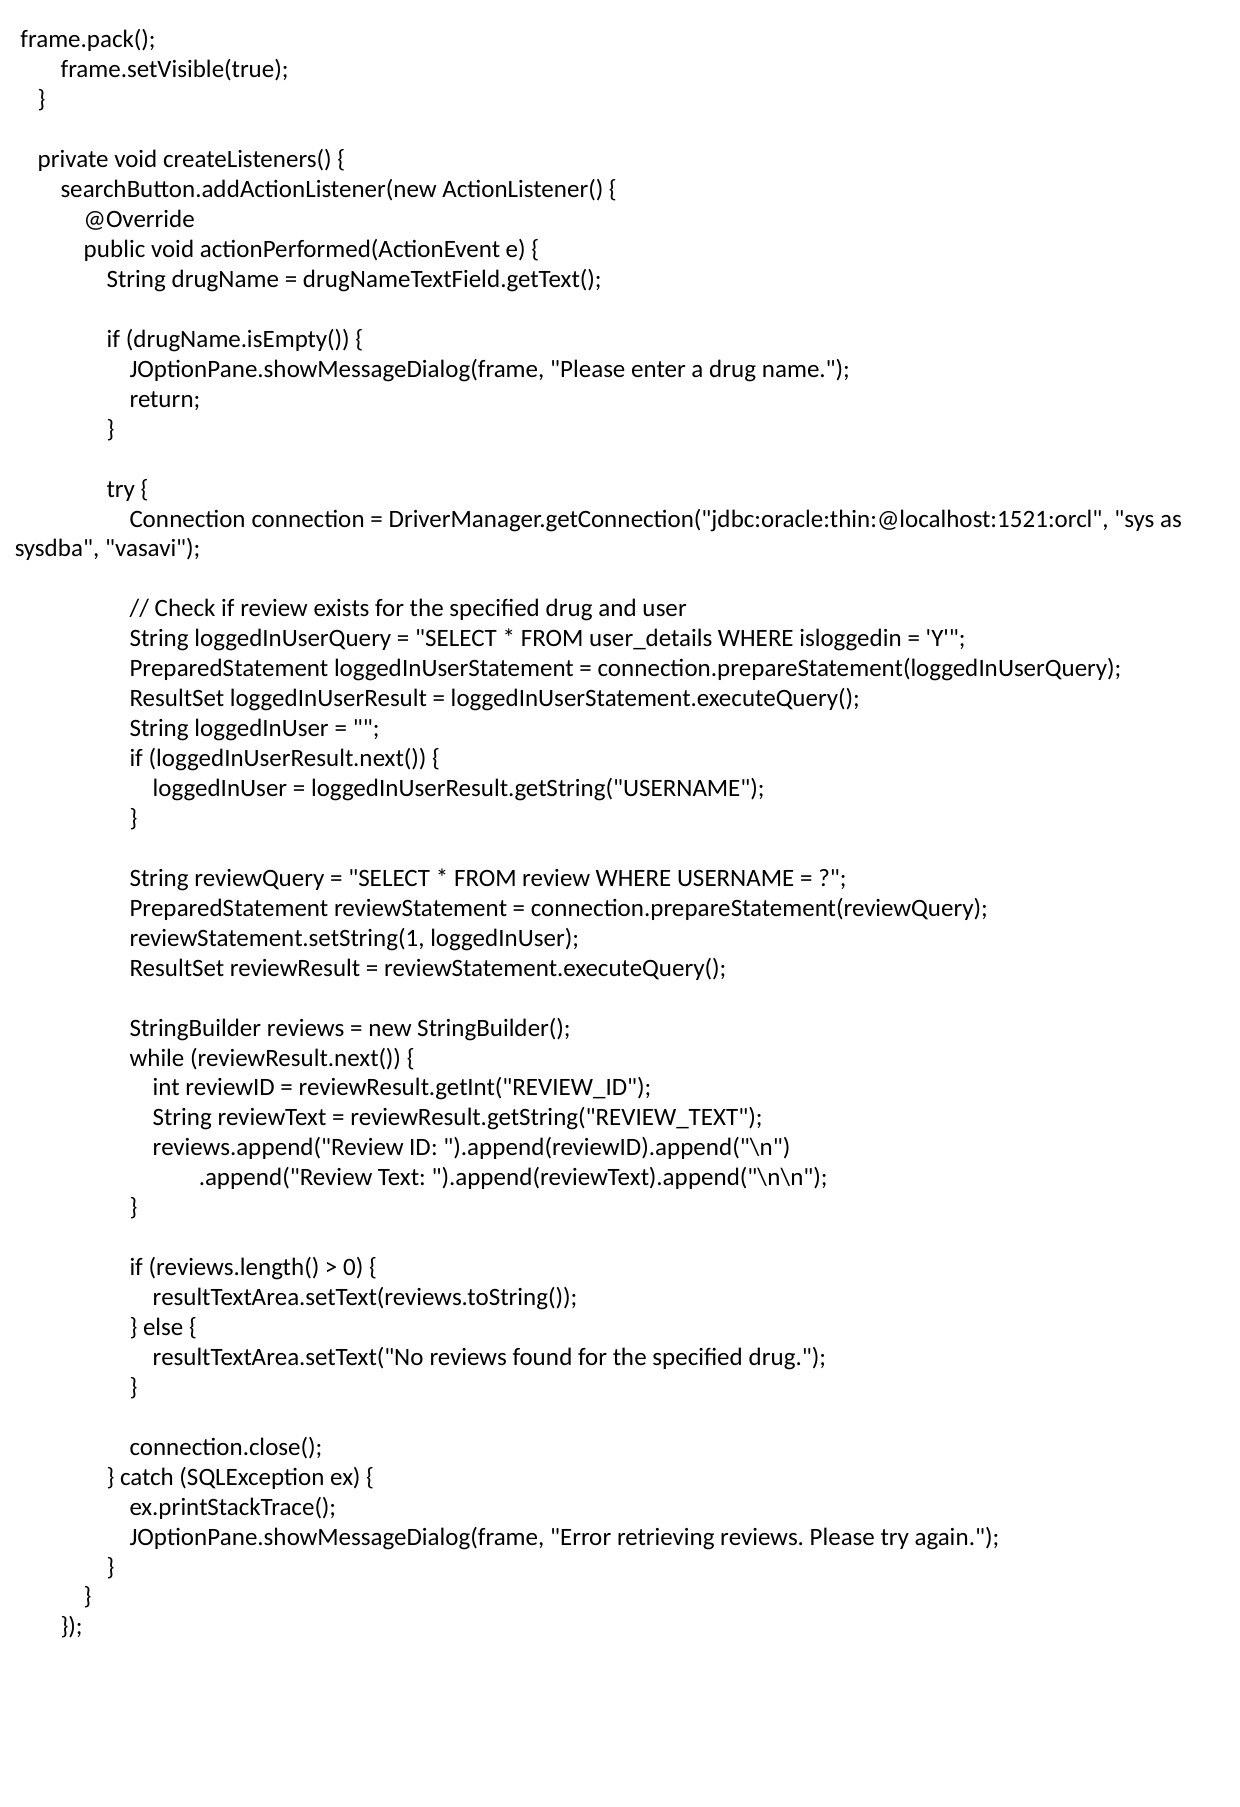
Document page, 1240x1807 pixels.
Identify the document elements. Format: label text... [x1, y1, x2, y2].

text_box frame.pack(); frame.setVisible(true); } private void createListeners() { searchButton.addActionListener(new ActionListener() { @Override public void actionPerformed(ActionEvent e) { String drugName = drugNameTextField.getText(); if (drugName.isEmpty()) { JOptionPane.showMessageDialog(frame, "Please enter a drug name."); return; } try { Connection connection = DriverManager.getConnection("jdbc:oracle:thin:@localhost:1521:orcl", "sys as sysdba", "vasavi"); // Check if review exists for the specified drug and user String loggedInUserQuery = "SELECT * FROM user_details WHERE isloggedin = 'Y'"; PreparedStatement loggedInUserStatement = connection.prepareStatement(loggedInUserQuery); ResultSet loggedInUserResult = loggedInUserStatement.executeQuery(); String loggedInUser = ""; if (loggedInUserResult.next()) { loggedInUser = loggedInUserResult.getString("USERNAME"); } String reviewQuery = "SELECT * FROM review WHERE USERNAME = ?"; PreparedStatement reviewStatement = connection.prepareStatement(reviewQuery); reviewStatement.setString(1, loggedInUser); ResultSet reviewResult = reviewStatement.executeQuery(); StringBuilder reviews = new StringBuilder(); while (reviewResult.next()) { int reviewID = reviewResult.getInt("REVIEW_ID"); String reviewText = reviewResult.getString("REVIEW_TEXT"); reviews.append("Review ID: ").append(reviewID).append("\n") .append("Review Text: ").append(reviewText).append("\n\n"); } if (reviews.length() > 0) { resultTextArea.setText(reviews.toString()); } else { resultTextArea.setText("No reviews found for the specified drug."); } connection.close(); } catch (SQLException ex) { ex.printStackTrace(); JOptionPane.showMessageDialog(frame, "Error retrieving reviews. Please try again."); } } }); [0, 15, 1240, 1648]
